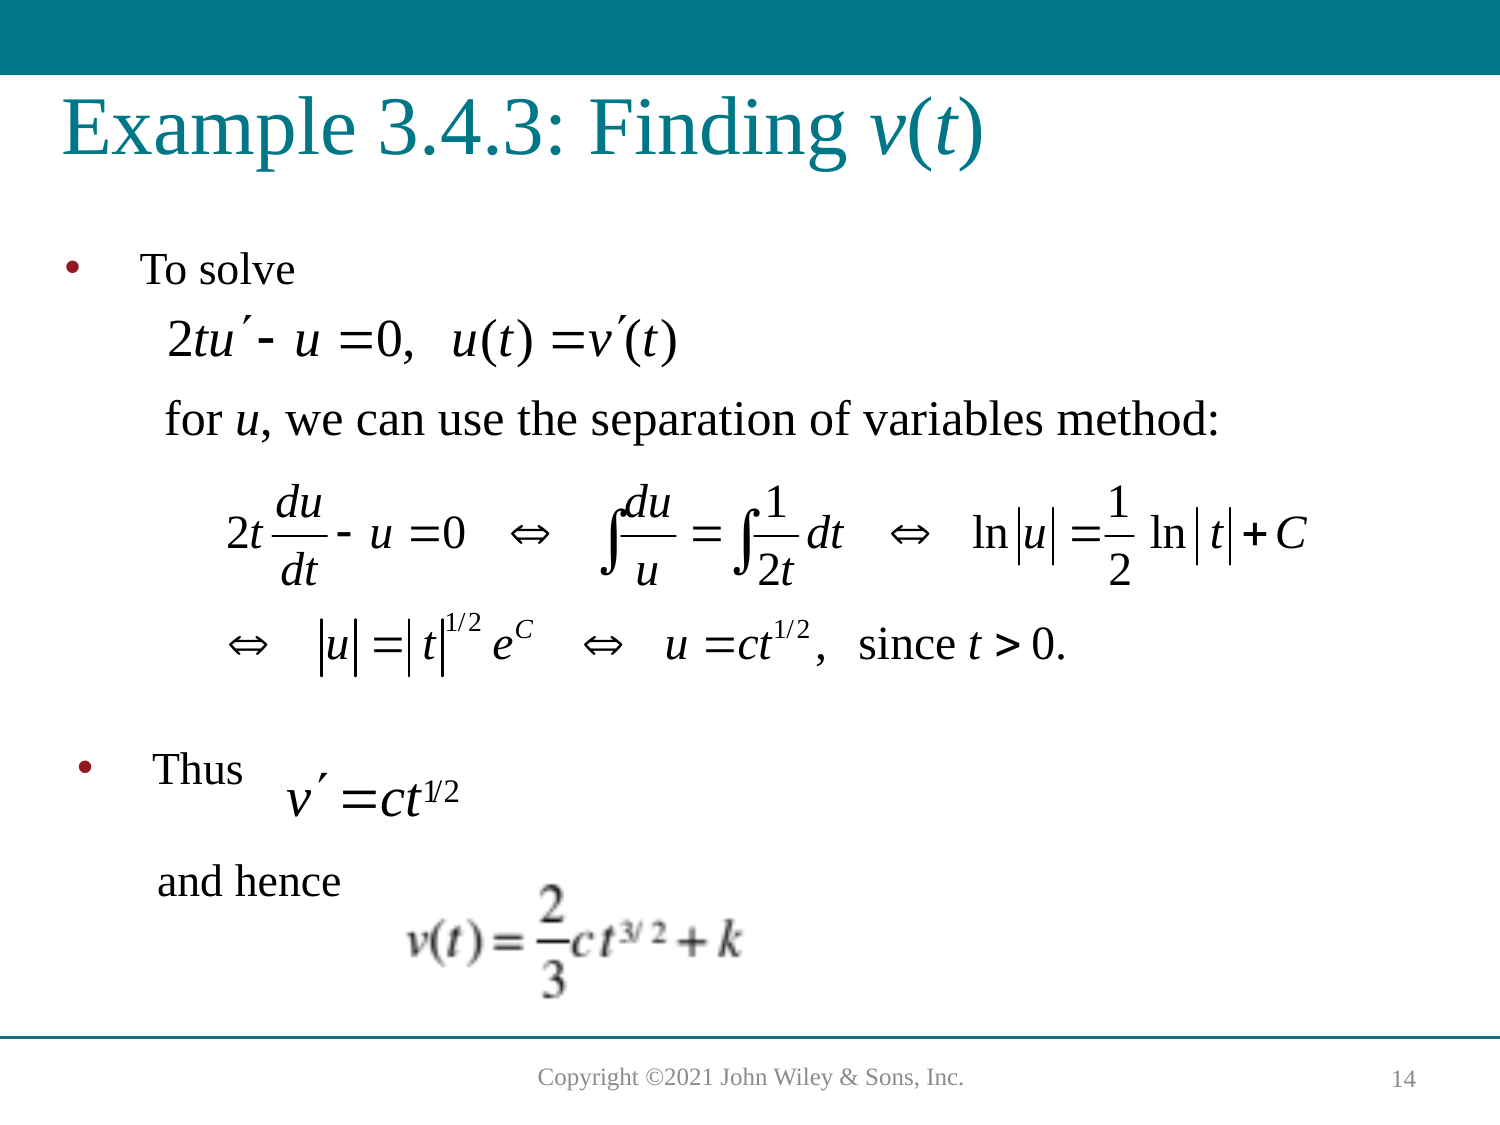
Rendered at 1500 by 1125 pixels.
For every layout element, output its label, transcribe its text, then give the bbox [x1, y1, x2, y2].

list and hence [142, 849, 363, 920]
list To solve [49, 237, 1450, 308]
title Example 3.4.3: Finding v(t) [46, 75, 1447, 176]
list Thus [62, 737, 275, 798]
picture [278, 765, 472, 831]
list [219, 471, 1317, 687]
picture [149, 307, 690, 379]
list for u, we can use the separation of variables method: [149, 378, 1475, 453]
picture [399, 872, 750, 1007]
